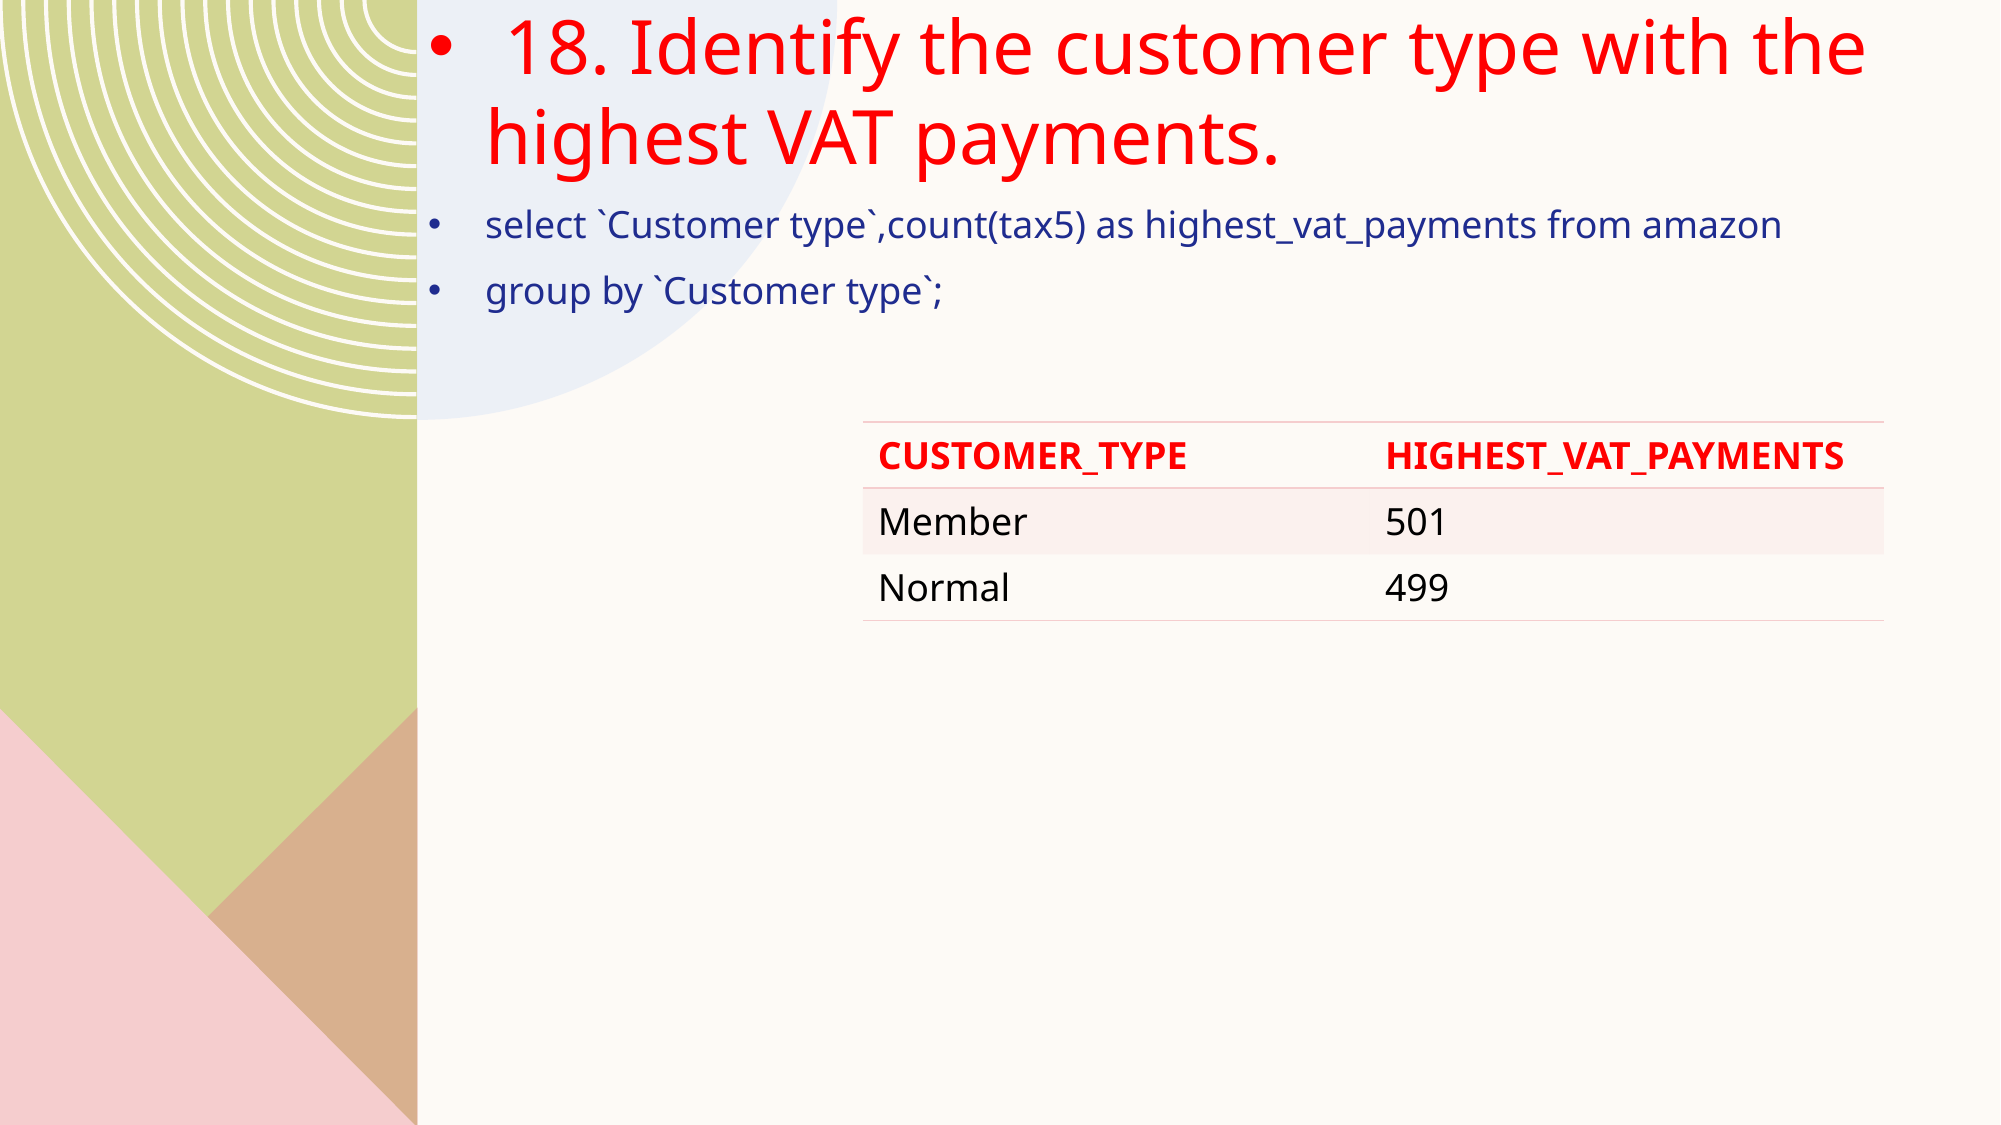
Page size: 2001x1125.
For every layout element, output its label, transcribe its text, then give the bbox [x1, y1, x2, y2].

table_cell 501 [1370, 489, 1884, 554]
table_cell 499 [1370, 554, 1884, 620]
list 18. Identify the customer type with the highest VAT payments. select `Customer type`,count(tax5) as highest_vat_payments from amazon group by `Customer type`; [413, 0, 2000, 1125]
table_cell Member [863, 489, 1370, 554]
table_cell Normal [863, 554, 1370, 620]
table_header CUSTOMER_TYPE [863, 423, 1370, 487]
table_header HIGHEST_VAT_PAYMENTS [1370, 423, 1884, 487]
